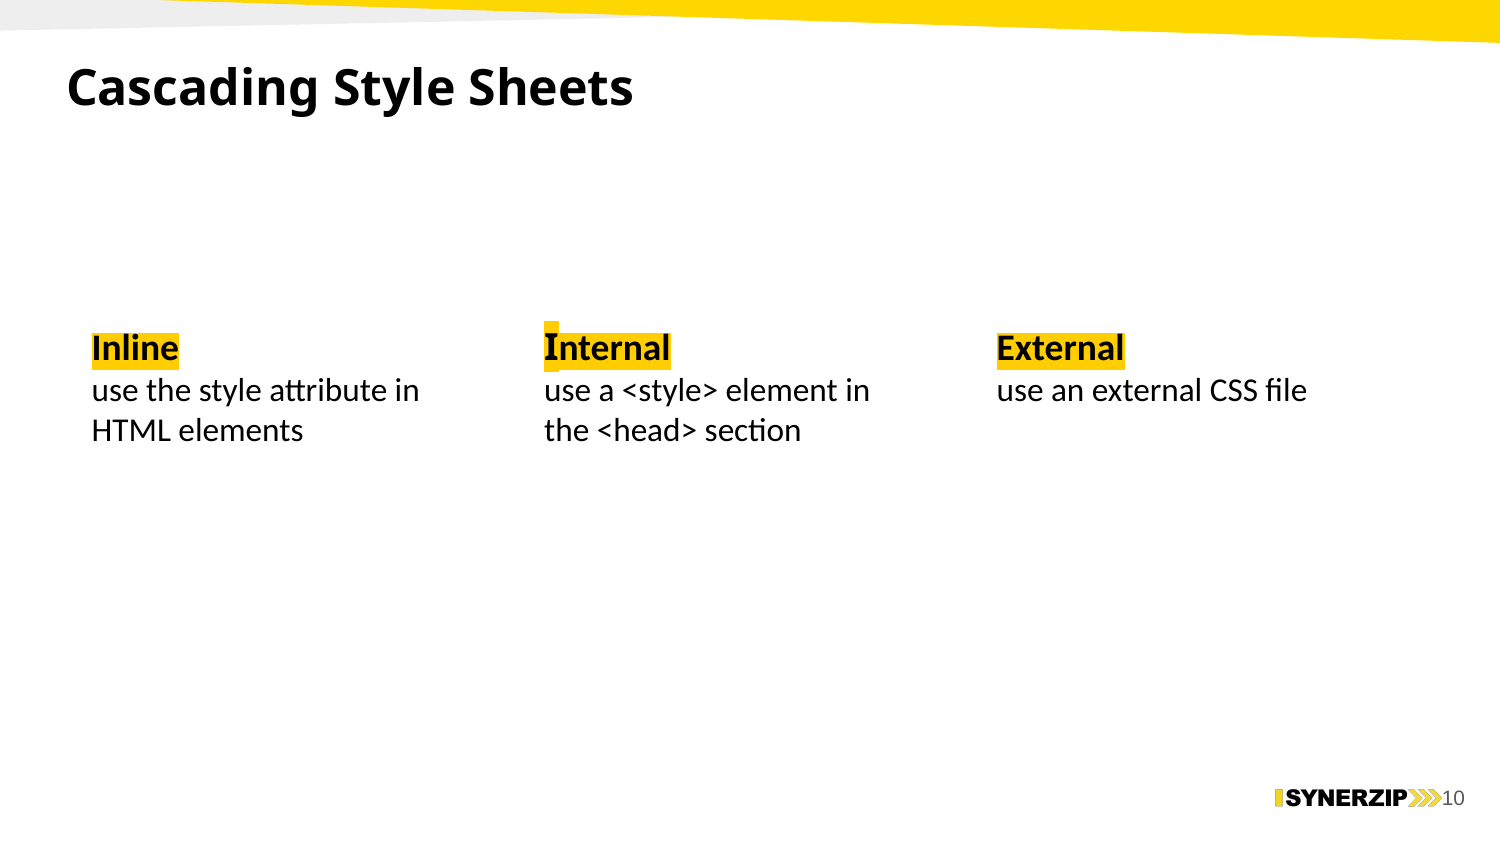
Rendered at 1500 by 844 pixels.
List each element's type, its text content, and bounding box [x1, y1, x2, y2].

text_box Inline use the style attribute in HTML elements [76, 308, 460, 468]
text_box External use an external CSS file [981, 308, 1365, 468]
picture [1274, 785, 1443, 809]
text_box ‹#› [1389, 764, 1480, 830]
text_box Internal use a <style> element in the <head> section [529, 308, 912, 468]
title Cascading Style Sheets [51, 51, 1449, 143]
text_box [0, 0, 1500, 44]
